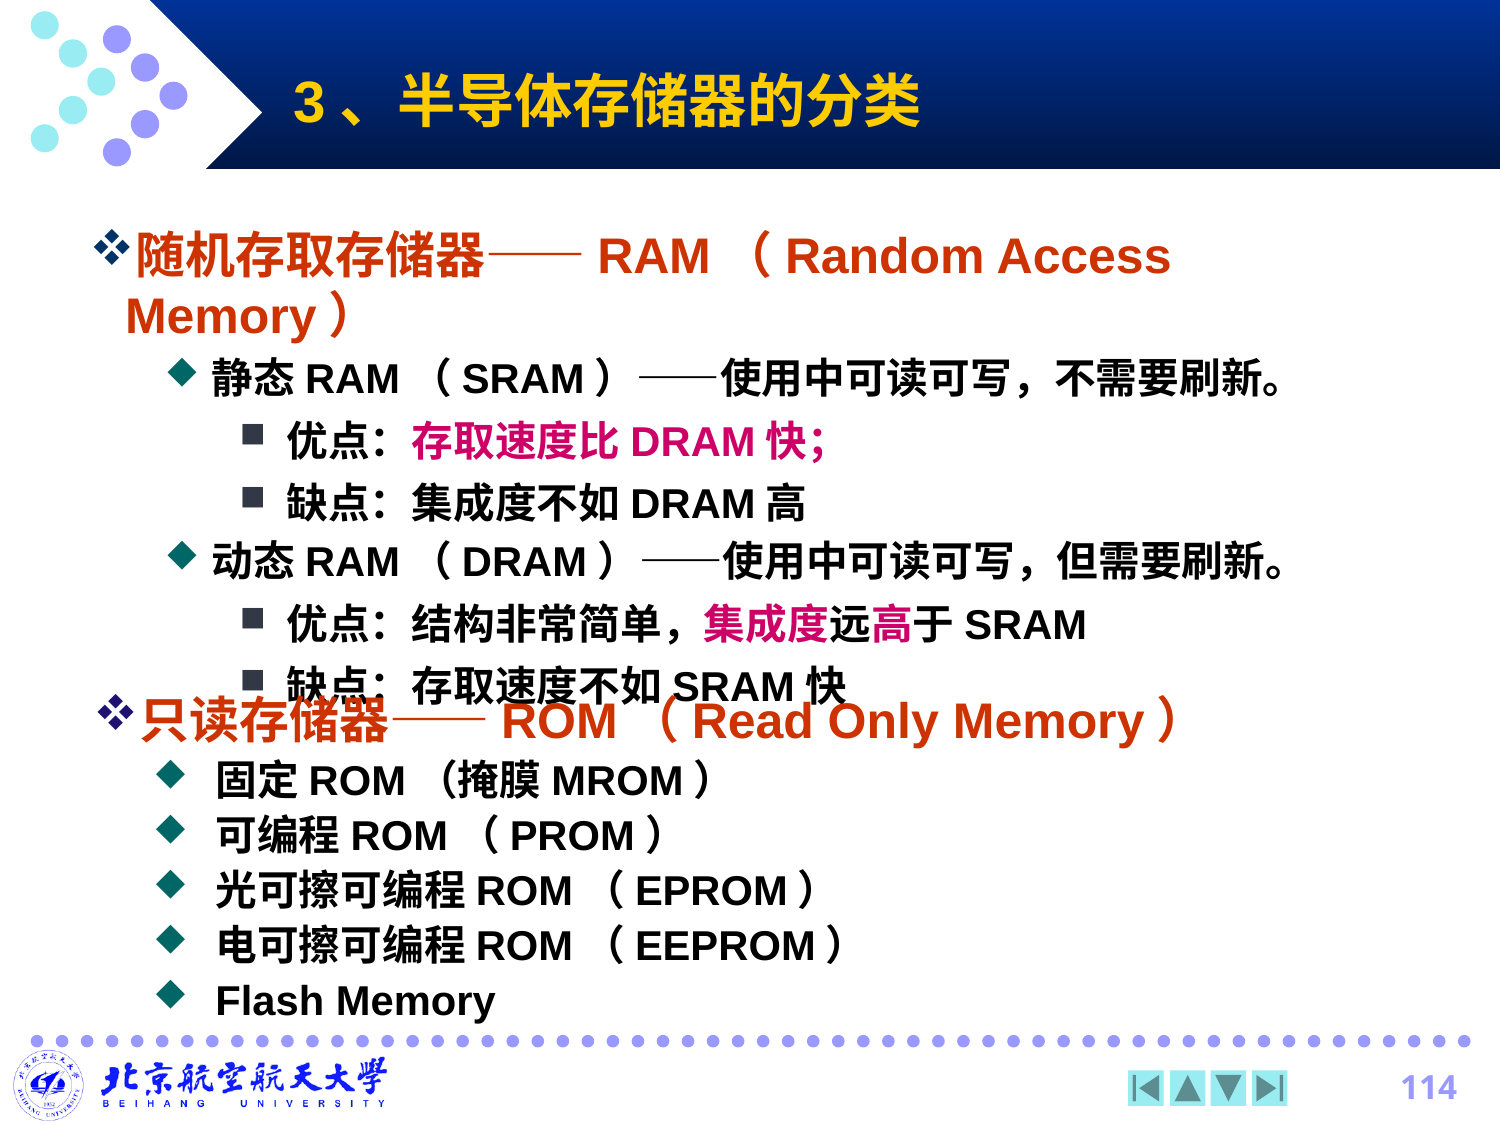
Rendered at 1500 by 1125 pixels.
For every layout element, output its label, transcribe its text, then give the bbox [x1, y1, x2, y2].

picture [13, 1047, 387, 1125]
text_box 只读存储器——ROM（Read Only Memory） 固定ROM（掩膜MROM） 可编程ROM（PROM） 光可擦可编程ROM（EPROM） 电可擦可编程ROM（EEPROM） Flash Memory [78, 675, 1291, 1032]
text_box 114 [1328, 1058, 1472, 1109]
text_box 随机存取存储器——RAM（Random Access Memory） 静态RAM（SRAM）——使用中可读可写，不需要刷新。 优点：存取速度比DRAM快； 缺点：集成度不如DRAM高 动态RAM（DRAM）——使用中可读可写，但需要刷新。 优点：结构非常简单，集成度远高于SRAM 缺点：存取速度不如SRAM快 [74, 216, 1436, 776]
title 3、半导体存储器的分类 [277, 43, 1500, 156]
